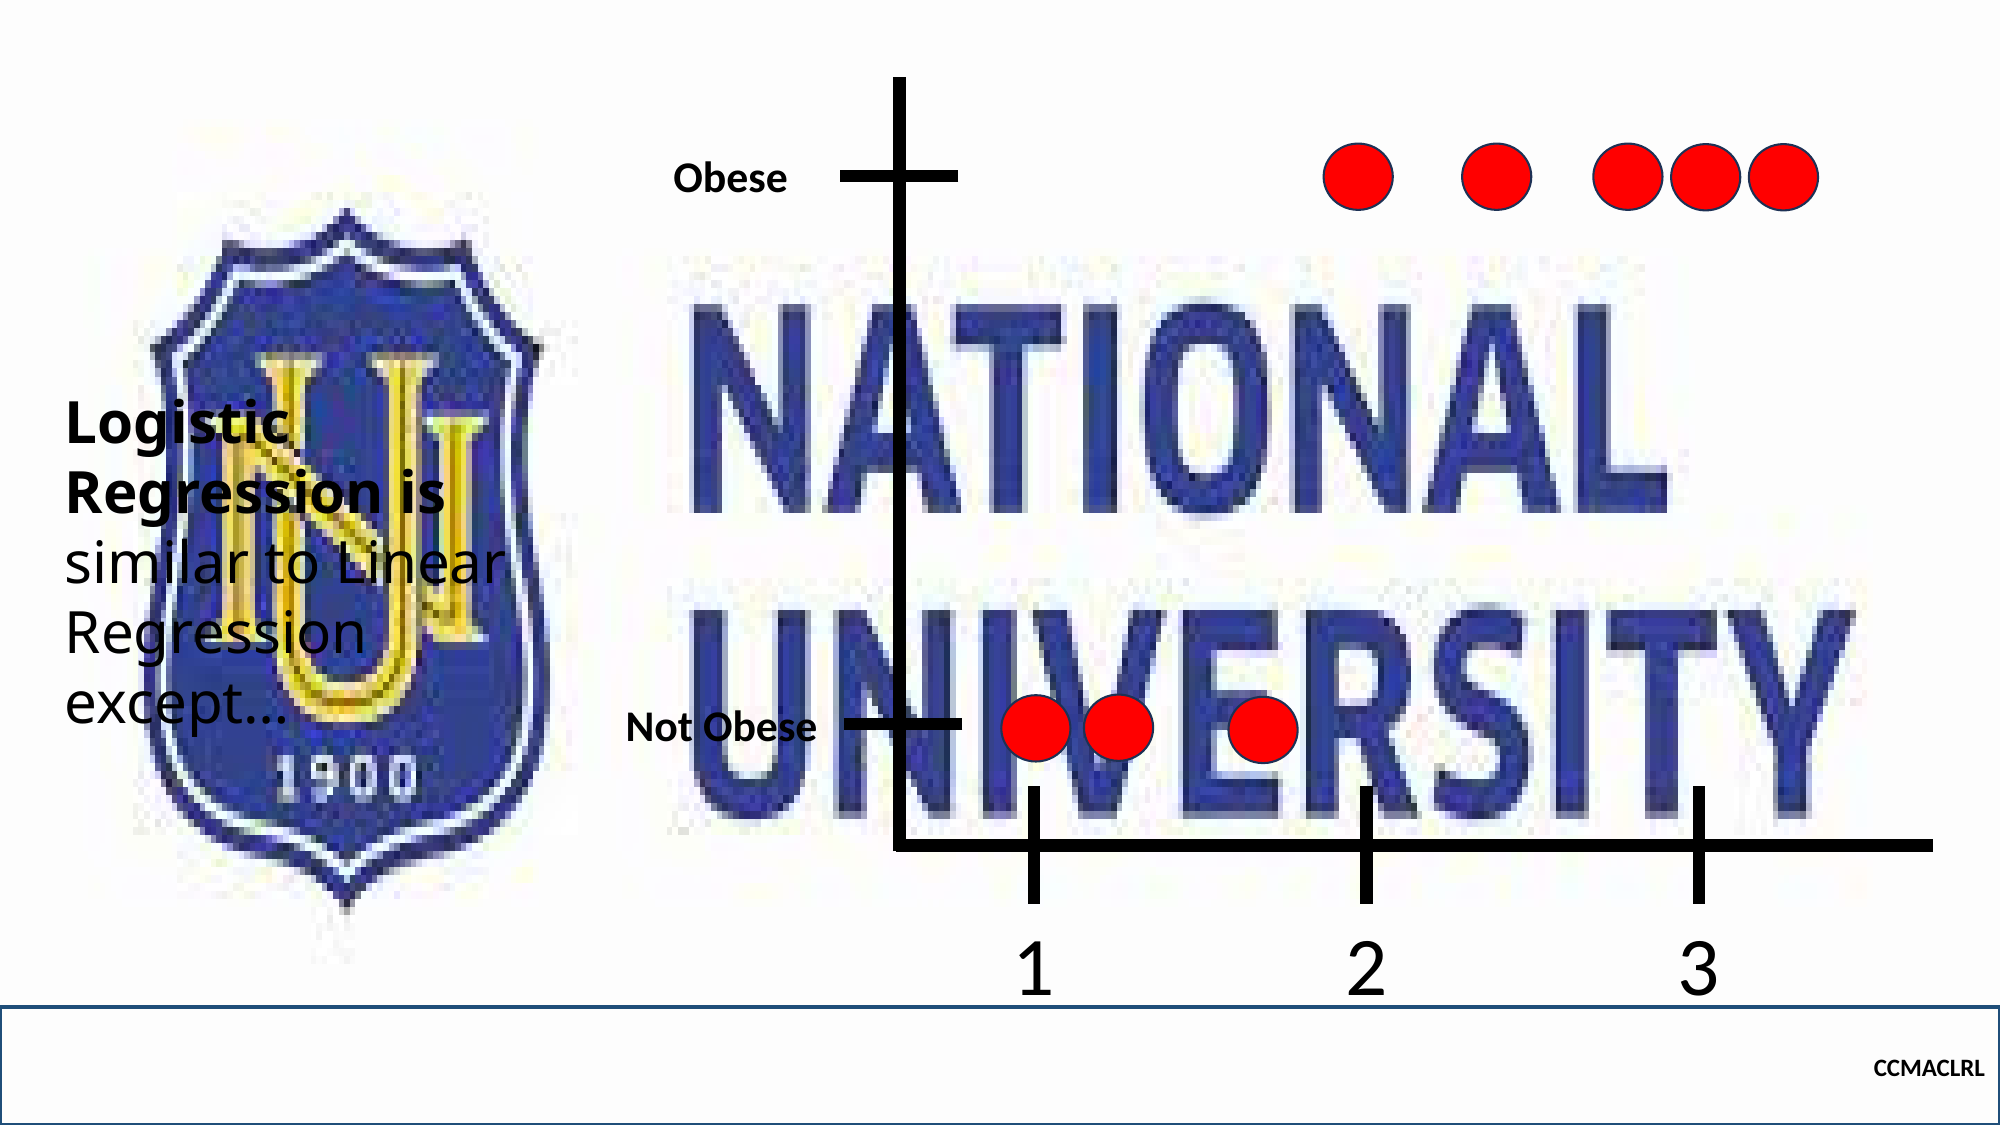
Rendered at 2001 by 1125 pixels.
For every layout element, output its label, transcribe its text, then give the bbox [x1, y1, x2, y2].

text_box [610, 76, 1933, 1021]
picture [0, 0, 2000, 1007]
text_box Logistic Regression is similar to Linear Regression except… [50, 378, 558, 743]
footer CCMACLRL [0, 1007, 2000, 1125]
